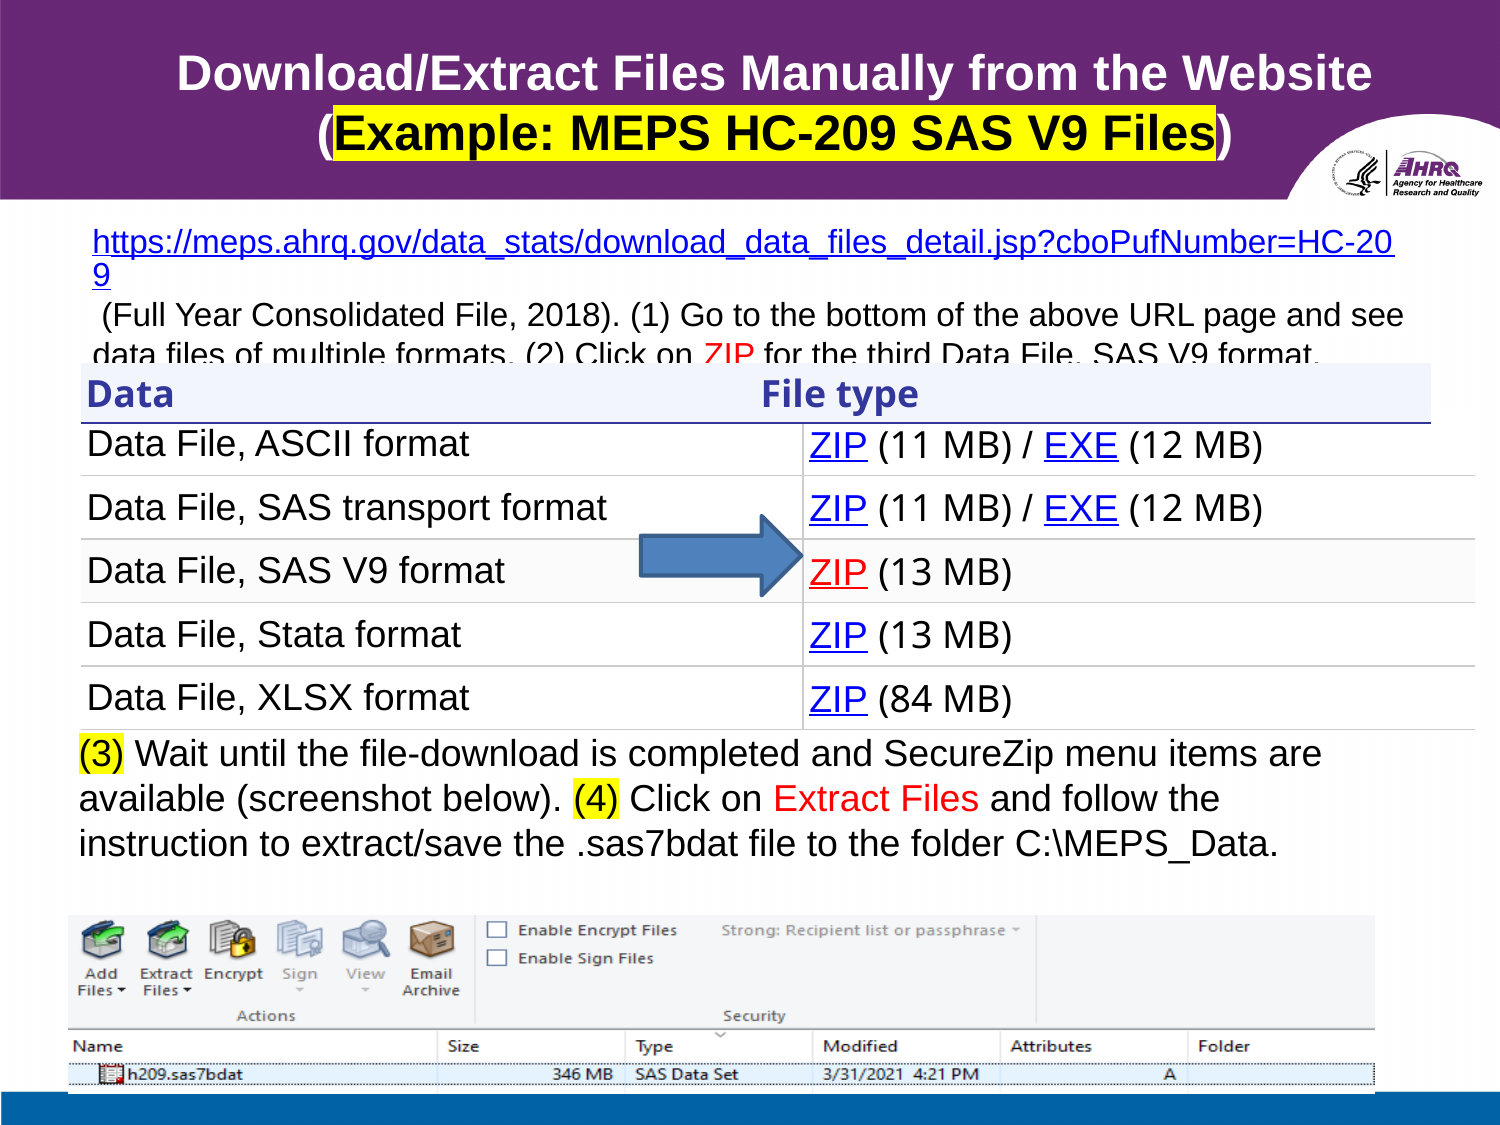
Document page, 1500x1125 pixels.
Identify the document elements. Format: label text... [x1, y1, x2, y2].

table_header Data File, ASCII format [81, 424, 802, 475]
table_cell Data File, XLSX format [81, 667, 802, 721]
table_header ZIP (11 MB) / EXE (12 MB) [804, 412, 1475, 475]
table_header Data [81, 363, 756, 422]
table_cell Data File, SAS transport format [81, 476, 802, 538]
table_cell ZIP (11 MB) / EXE (12 MB) [804, 476, 1475, 538]
text_box (3) Wait until the file-download is completed and SecureZip menu items are available (screenshot below). (4) Click on Extract Files and follow the instruction to extract/save the .sas7bdat file to the folder C:\MEPS_Data. [63, 721, 1394, 872]
table_cell Data File, SAS V9 format [81, 540, 802, 602]
list https://meps.ahrq.gov/data_stats/download_data_files_detail.jsp?cboPufNumber=HC-209 (Full Year Consolidated File, 2018). (1) Go to the bottom of the above URL page and see data files of multiple formats. (2) Click on ZIP for the third Data File, SAS V9 format. [77, 730, 1428, 998]
title Download/Extract Files Manually from the Website (Example: MEPS HC-209 SAS V9 Files) [150, 50, 1400, 152]
text_box [638, 513, 804, 598]
picture [0, 0, 1500, 1125]
list https://meps.ahrq.gov/data_stats/download_data_files_detail.jsp?cboPufNumber=HC-209 (Full Year Consolidated File, 2018). (1) Go to the bottom of the above URL page and see data files of multiple formats. (2) Click on ZIP for the third Data File, SAS V9 format. [77, 212, 1428, 721]
table_cell ZIP (13 MB) [804, 540, 1475, 602]
table_cell ZIP (13 MB) [804, 603, 1475, 665]
table_cell Data File, Stata format [81, 603, 802, 665]
table_cell ZIP (84 MB) [804, 667, 1475, 729]
table_header File type [756, 363, 1431, 422]
